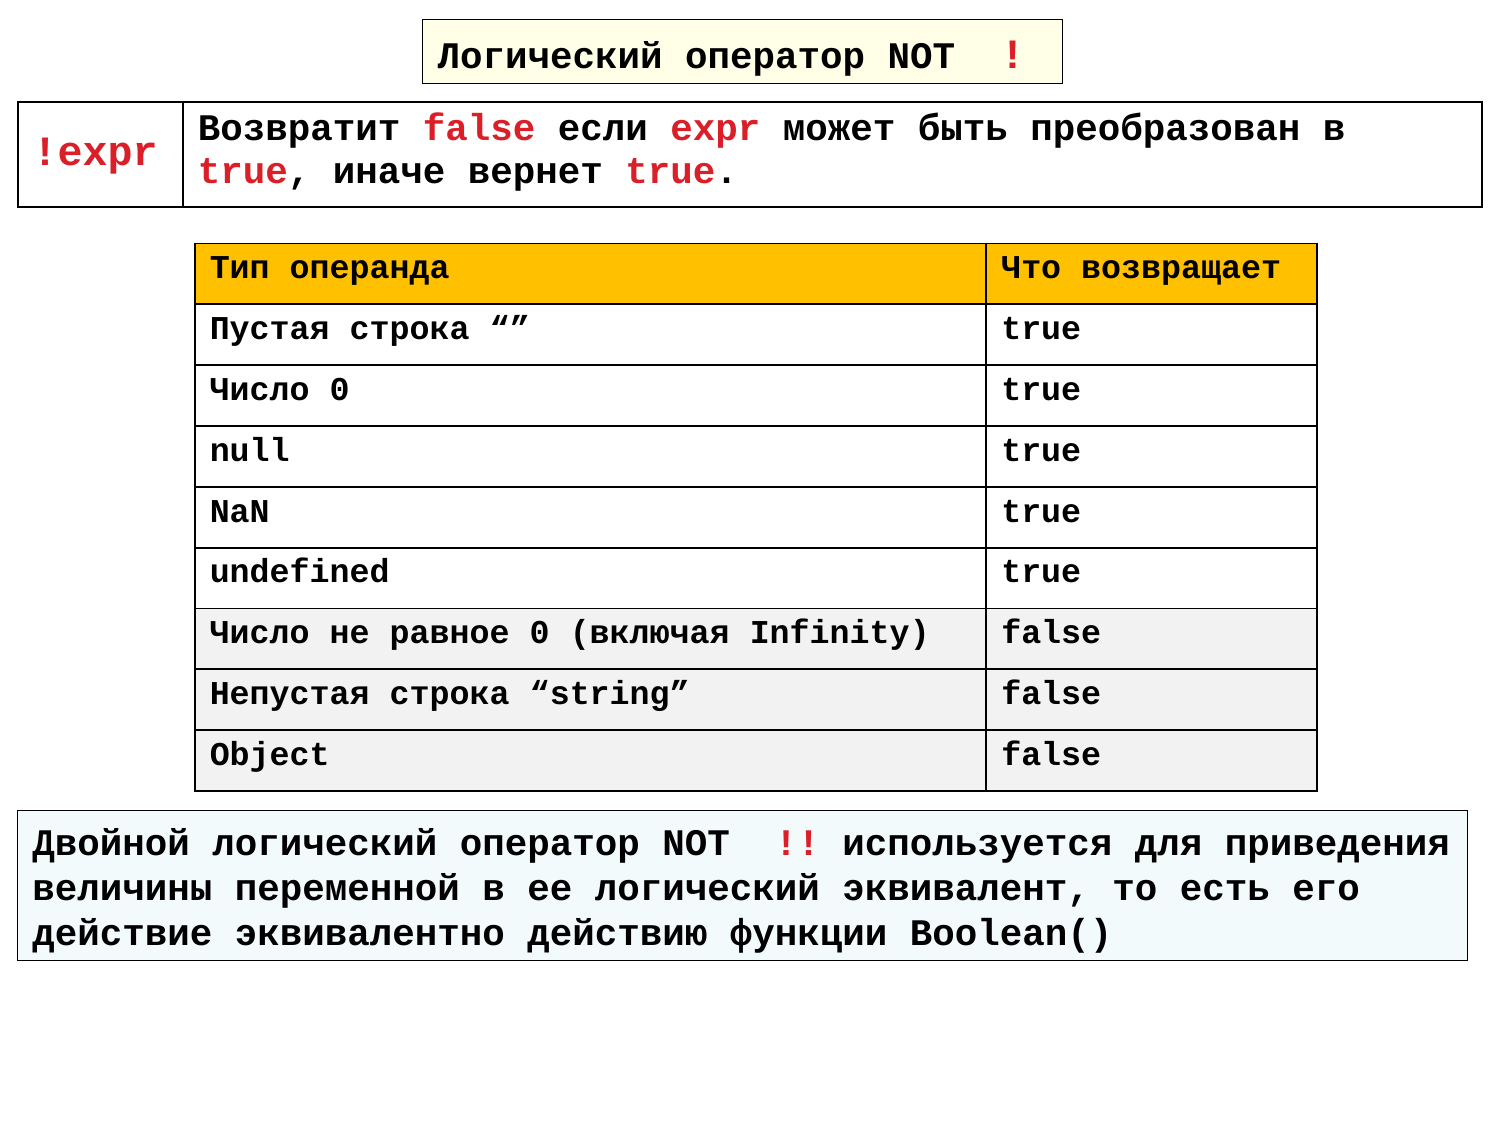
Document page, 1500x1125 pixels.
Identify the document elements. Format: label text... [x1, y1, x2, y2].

text_box Логический оператор NOT ! [422, 19, 1063, 84]
table_cell Пустая строка “” [196, 305, 985, 364]
table_cell Число не равное 0 (включая Infinity) [196, 609, 985, 668]
table_cell undefined [196, 549, 985, 608]
table_cell true [987, 488, 1316, 547]
table_cell Object [196, 731, 985, 790]
text_box Двойной логический оператор NOT !! используется для приведения величины переменной в ее логический эквивалент, то есть его действие эквивалентно действию функции Boolean() [17, 810, 1468, 961]
table_header Что возвращает [987, 244, 1316, 303]
table_cell false [987, 609, 1316, 668]
table_cell Непустая строка “string” [196, 670, 985, 729]
table_header !expr [19, 103, 182, 206]
table_header Тип операнда [196, 244, 985, 303]
table_cell null [196, 427, 985, 486]
table_cell false [987, 670, 1316, 729]
table_cell true [987, 305, 1316, 364]
table_cell true [987, 549, 1316, 608]
table_cell Число 0 [196, 366, 985, 425]
table_cell false [987, 731, 1316, 790]
table_header Возвратит false если expr может быть преобразован в true, иначе вернет true. [184, 103, 1481, 206]
table_cell true [987, 427, 1316, 486]
table_cell true [987, 366, 1316, 425]
table_cell NaN [196, 488, 985, 547]
